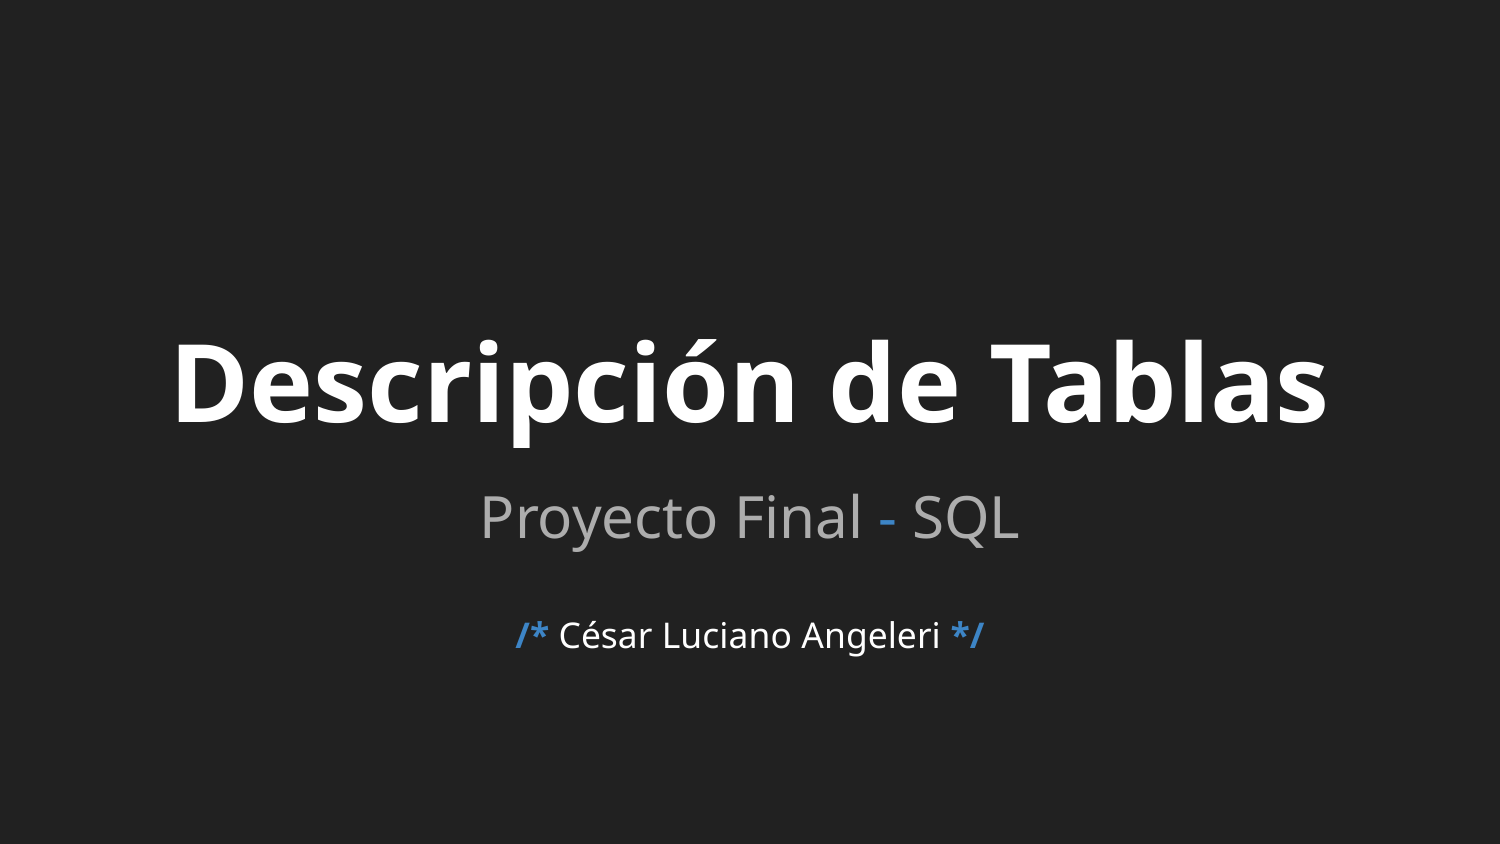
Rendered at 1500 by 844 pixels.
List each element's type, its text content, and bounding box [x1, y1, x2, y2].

title Descripción de Tablas [51, 122, 1449, 459]
title /* César Luciano Angeleri */ [482, 601, 1018, 669]
subtitle Proyecto Final - SQL [51, 464, 1449, 595]
